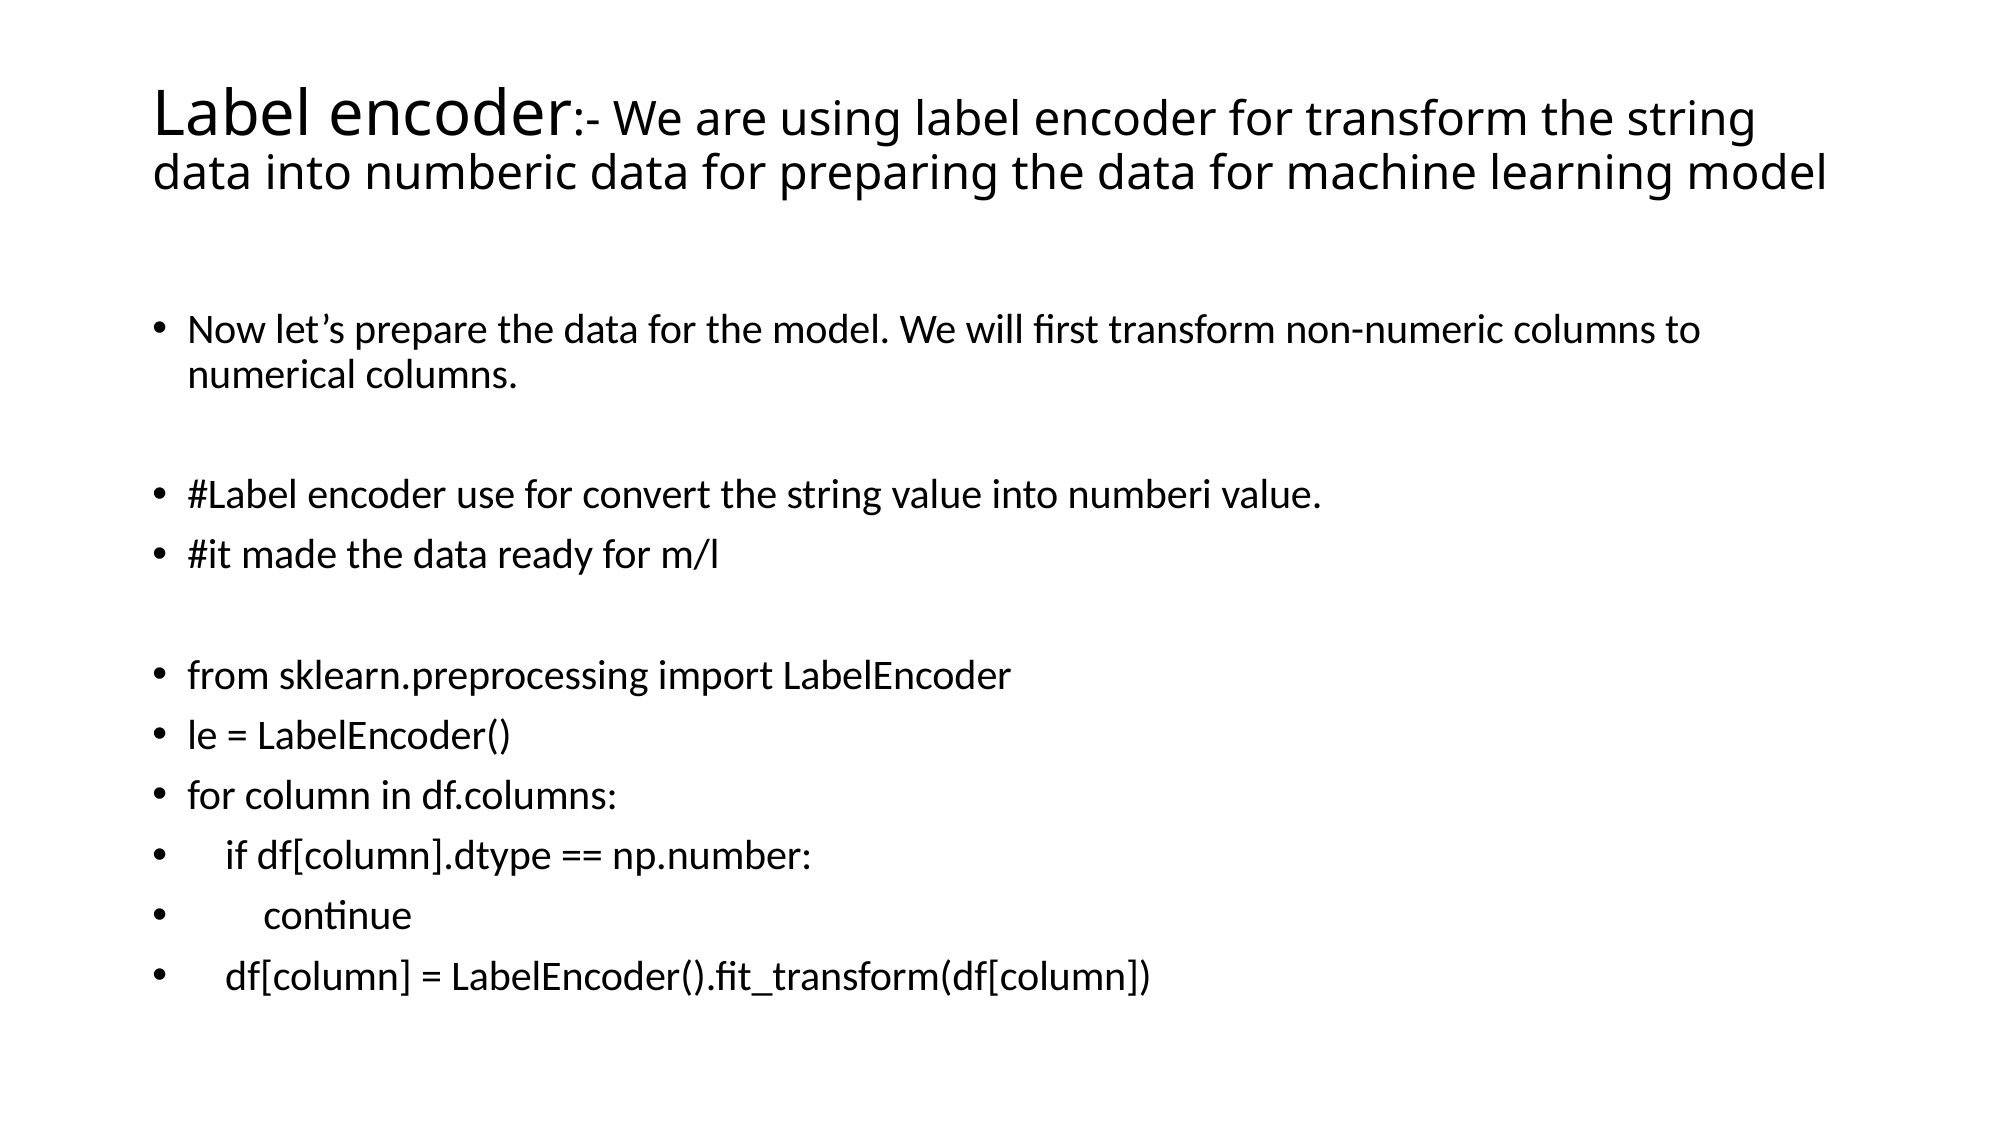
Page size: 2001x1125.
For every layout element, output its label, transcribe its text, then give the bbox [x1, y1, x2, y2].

title Label encoder:- We are using label encoder for transform the string data into numberic data for preparing the data for machine learning model [137, 59, 1863, 278]
list Now let’s prepare the data for the model. We will first transform non-numeric columns to numerical columns. #Label encoder use for convert the string value into numberi value. #it made the data ready for m/l from sklearn.preprocessing import LabelEncoder le = LabelEncoder() for column in df.columns: if df[column].dtype == np.number: continue df[column] = LabelEncoder().fit_transform(df[column]) [137, 299, 1863, 1014]
